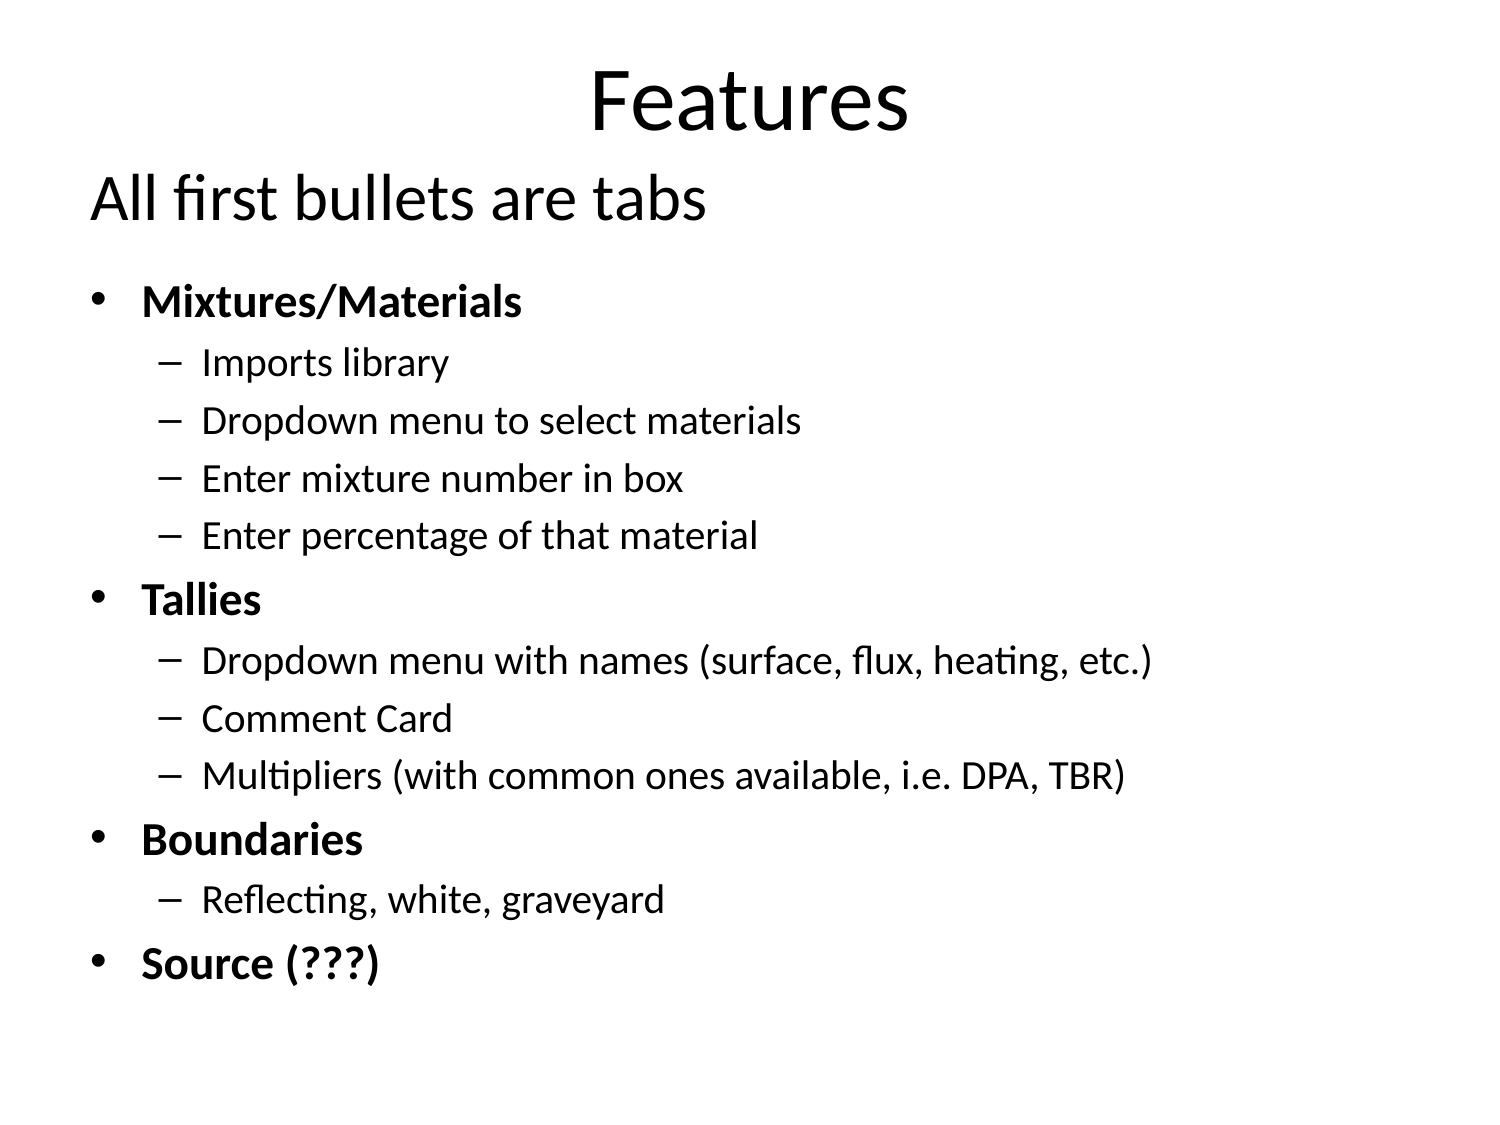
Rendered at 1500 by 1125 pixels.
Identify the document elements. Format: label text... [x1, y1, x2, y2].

title Features [75, 0, 1425, 99]
text_box All first bullets are tabs [74, 99, 1425, 288]
list Mixtures/Materials Imports library Dropdown menu to select materials Enter mixture number in box Enter percentage of that material Tallies Dropdown menu with names (surface, flux, heating, etc.) Comment Card Multipliers (with common ones available, i.e. DPA, TBR) Boundaries Reflecting, white, graveyard Source (???) [75, 288, 1425, 1005]
